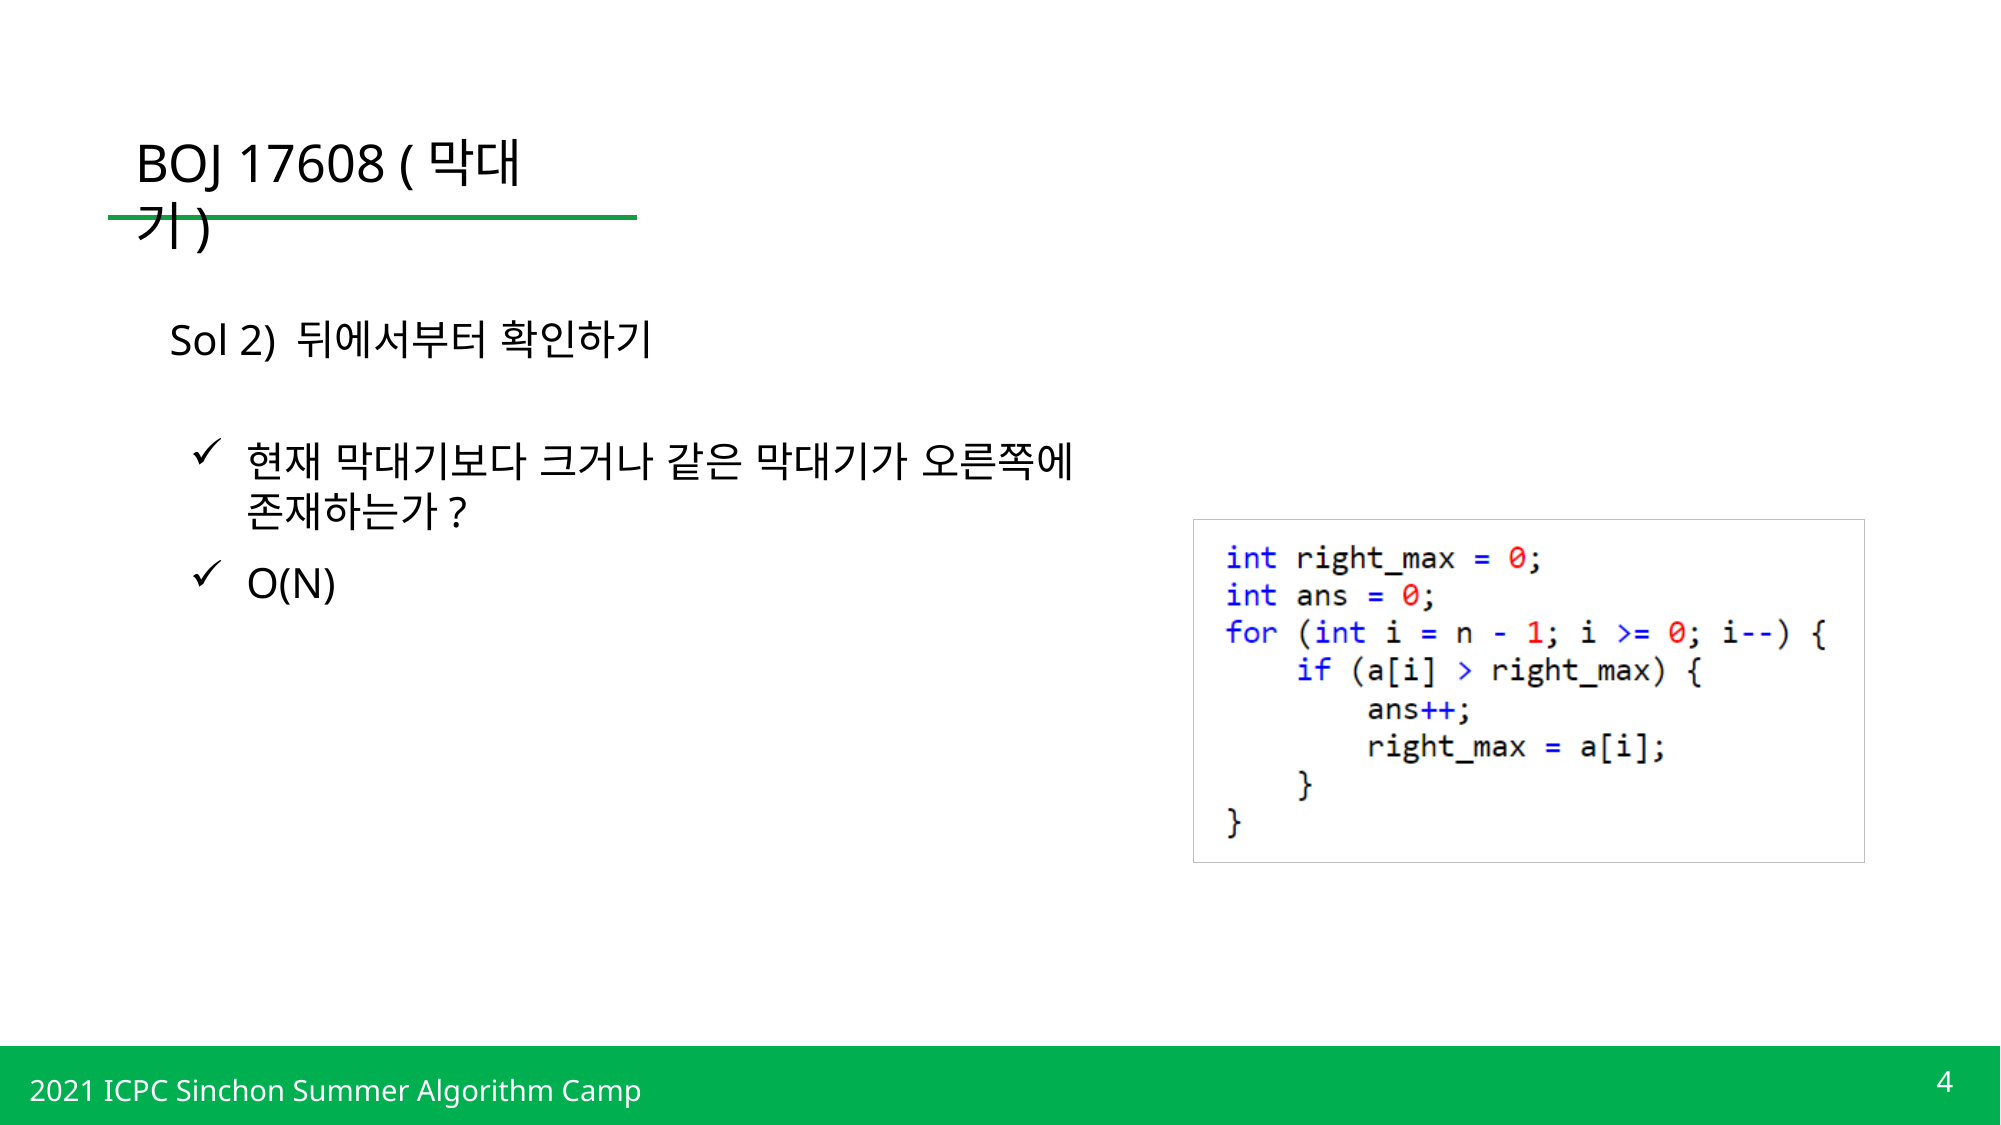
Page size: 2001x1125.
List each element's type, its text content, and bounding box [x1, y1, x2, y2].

text_box O(N) [175, 549, 1193, 615]
picture [1193, 518, 1865, 863]
text_box BOJ 17608 (막대기) [120, 123, 589, 217]
text_box [0, 1046, 2000, 1125]
text_box 현재 막대기보다 크거나 같은 막대기가 오른쪽에 존재하는가? [175, 428, 1278, 544]
slide_number 4 [1817, 1053, 1969, 1114]
text_box BOJ 17608 (막대기) [120, 218, 589, 264]
text_box 2021 ICPC Sinchon Summer Algorithm Camp [14, 1064, 880, 1115]
text_box Sol 2) 뒤에서부터 확인하기 [154, 306, 784, 372]
